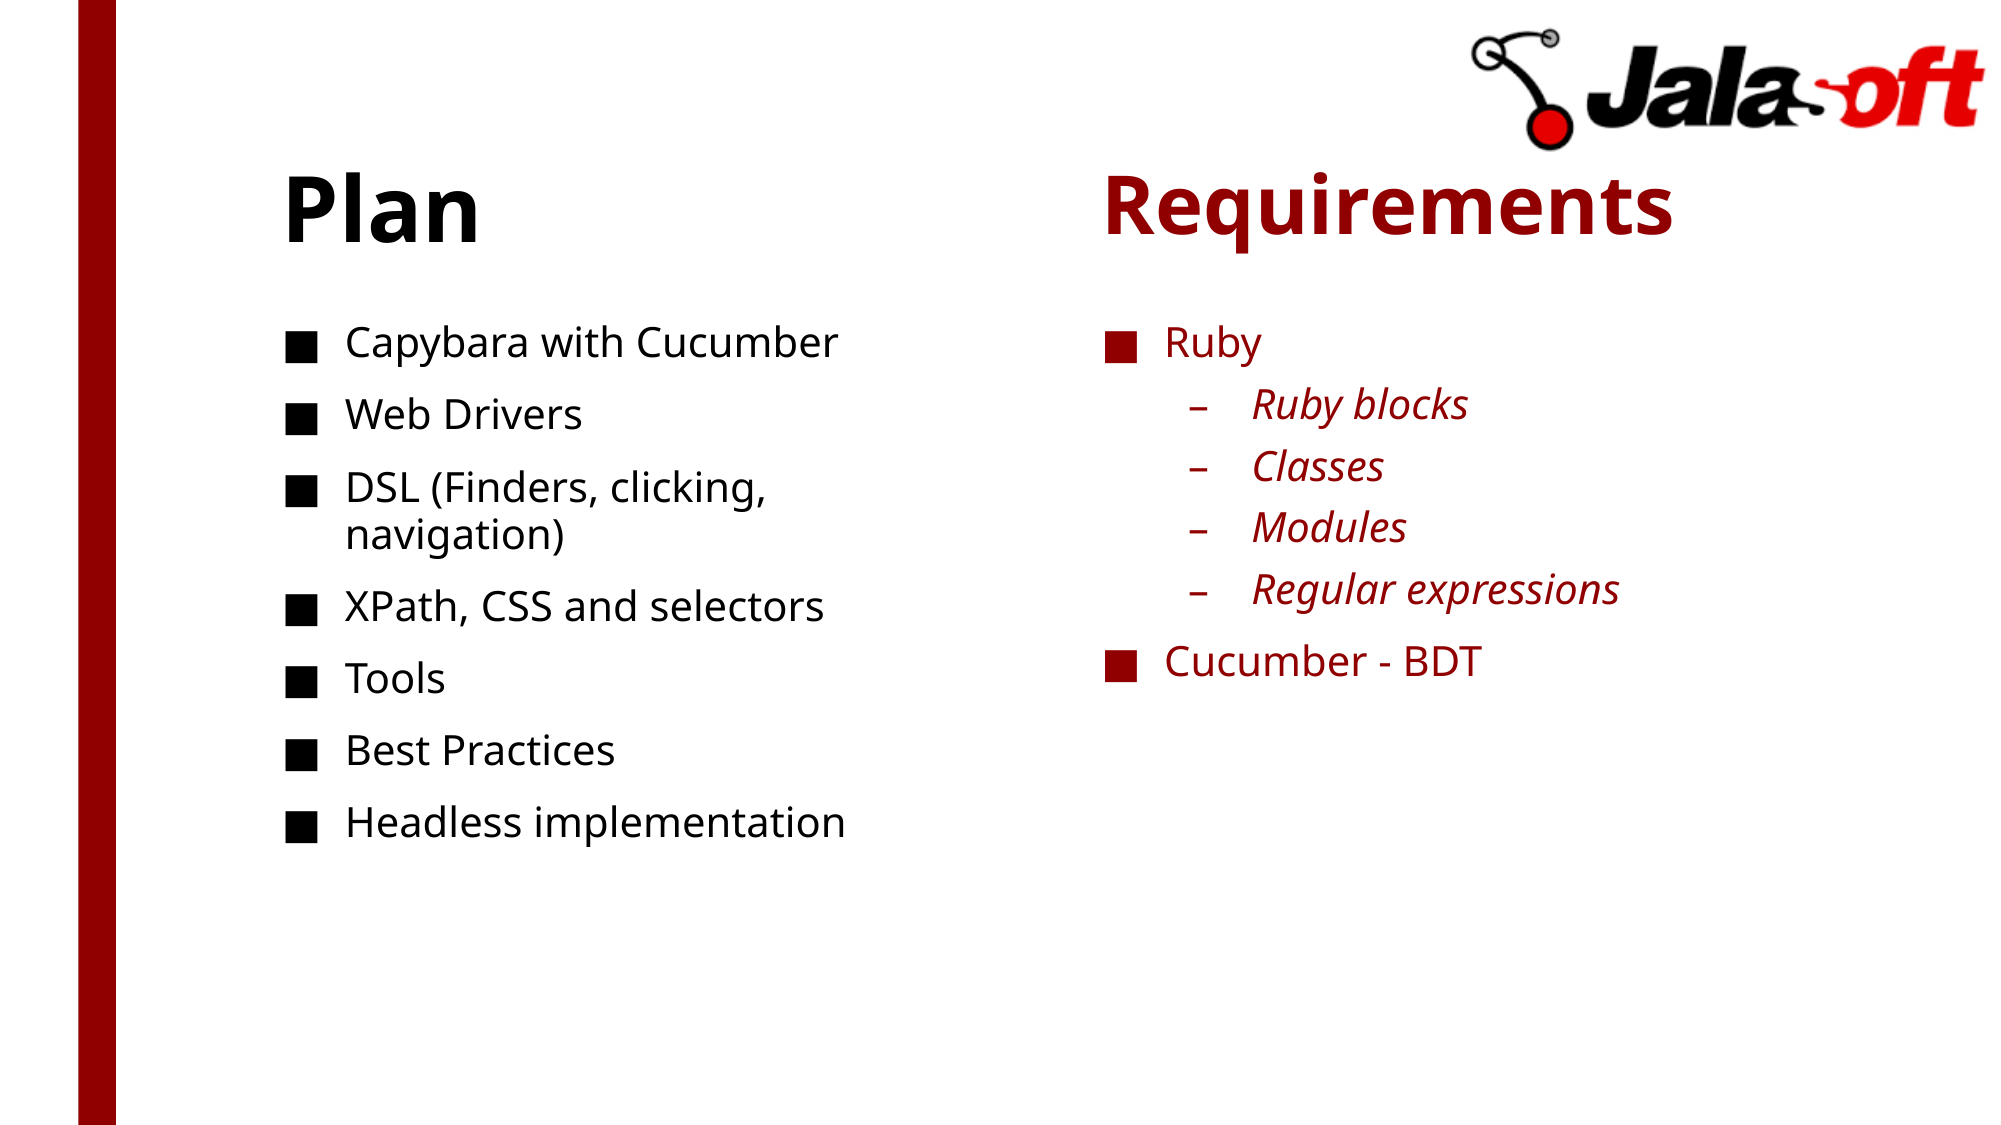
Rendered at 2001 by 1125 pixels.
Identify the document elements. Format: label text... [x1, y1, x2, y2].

title Plan [266, 157, 880, 280]
text_box Ruby Ruby blocks Classes Modules Regular expressions Cucumber - BDT [1086, 312, 1800, 1086]
picture [1464, 16, 2000, 163]
text_box Requirements [1086, 157, 1699, 280]
list Capybara with Cucumber Web Drivers DSL (Finders, clicking, navigation) XPath, CSS and selectors Tools Best Practices Headless implementation [266, 312, 981, 1086]
